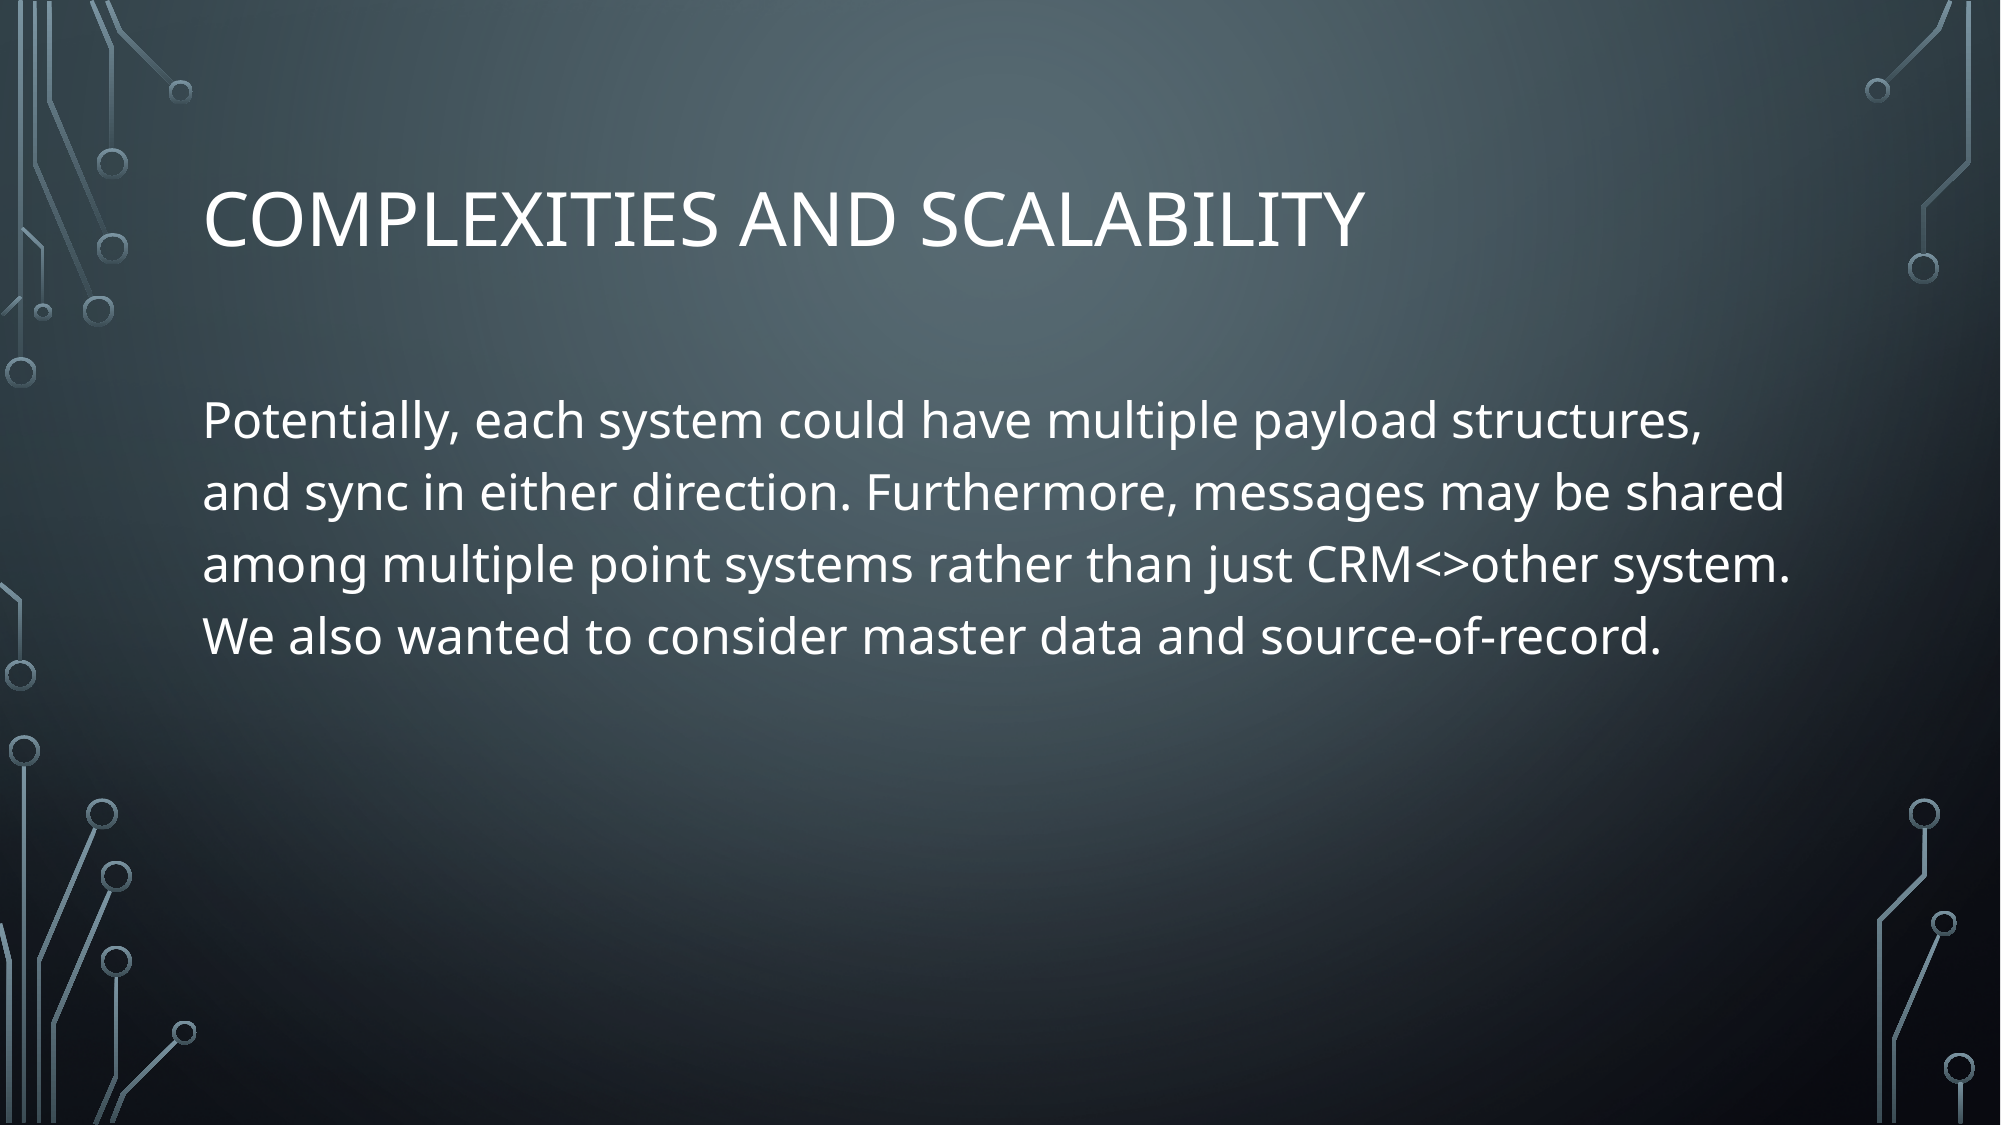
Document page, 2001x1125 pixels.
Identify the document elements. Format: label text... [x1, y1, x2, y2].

title Complexities and Scalability [187, 101, 1813, 344]
list Potentially, each system could have multiple payload structures, and sync in either direction. Furthermore, messages may be shared among multiple point systems rather than just CRM<>other system. We also wanted to consider master data and source-of-record. [187, 369, 1813, 950]
